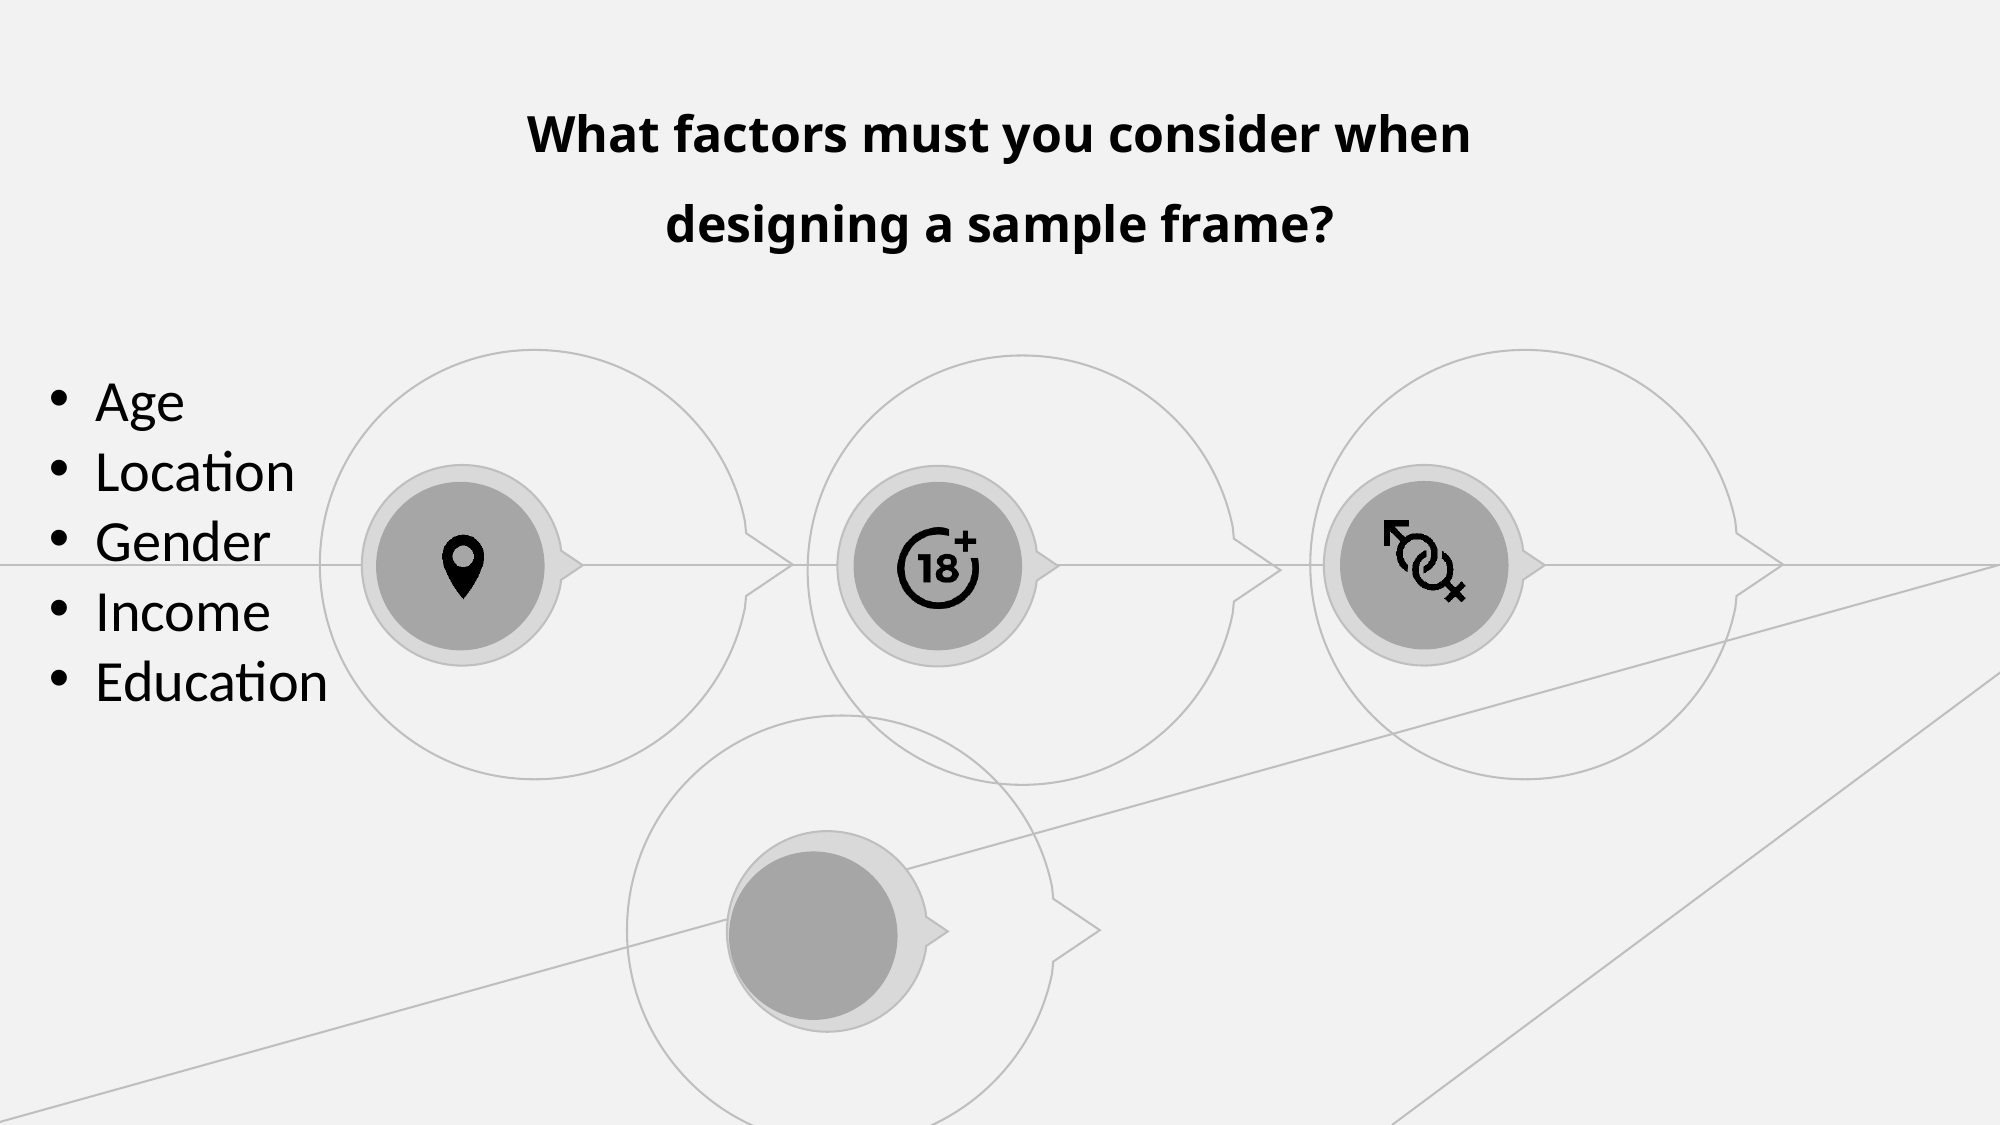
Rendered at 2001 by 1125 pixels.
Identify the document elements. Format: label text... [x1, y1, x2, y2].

text_box [1339, 479, 1510, 562]
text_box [0, 562, 1392, 1125]
picture [897, 527, 979, 609]
text_box [806, 354, 1271, 562]
text_box What factors must you consider when designing a sample frame? [497, 65, 1503, 261]
text_box [483, 348, 586, 355]
picture [408, 510, 518, 620]
text_box [719, 452, 791, 562]
text_box Age Location Gender Income Education [34, 355, 719, 562]
text_box [1309, 348, 1782, 562]
picture [1382, 520, 1466, 604]
text_box [852, 480, 1024, 562]
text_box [1392, 562, 2000, 1125]
